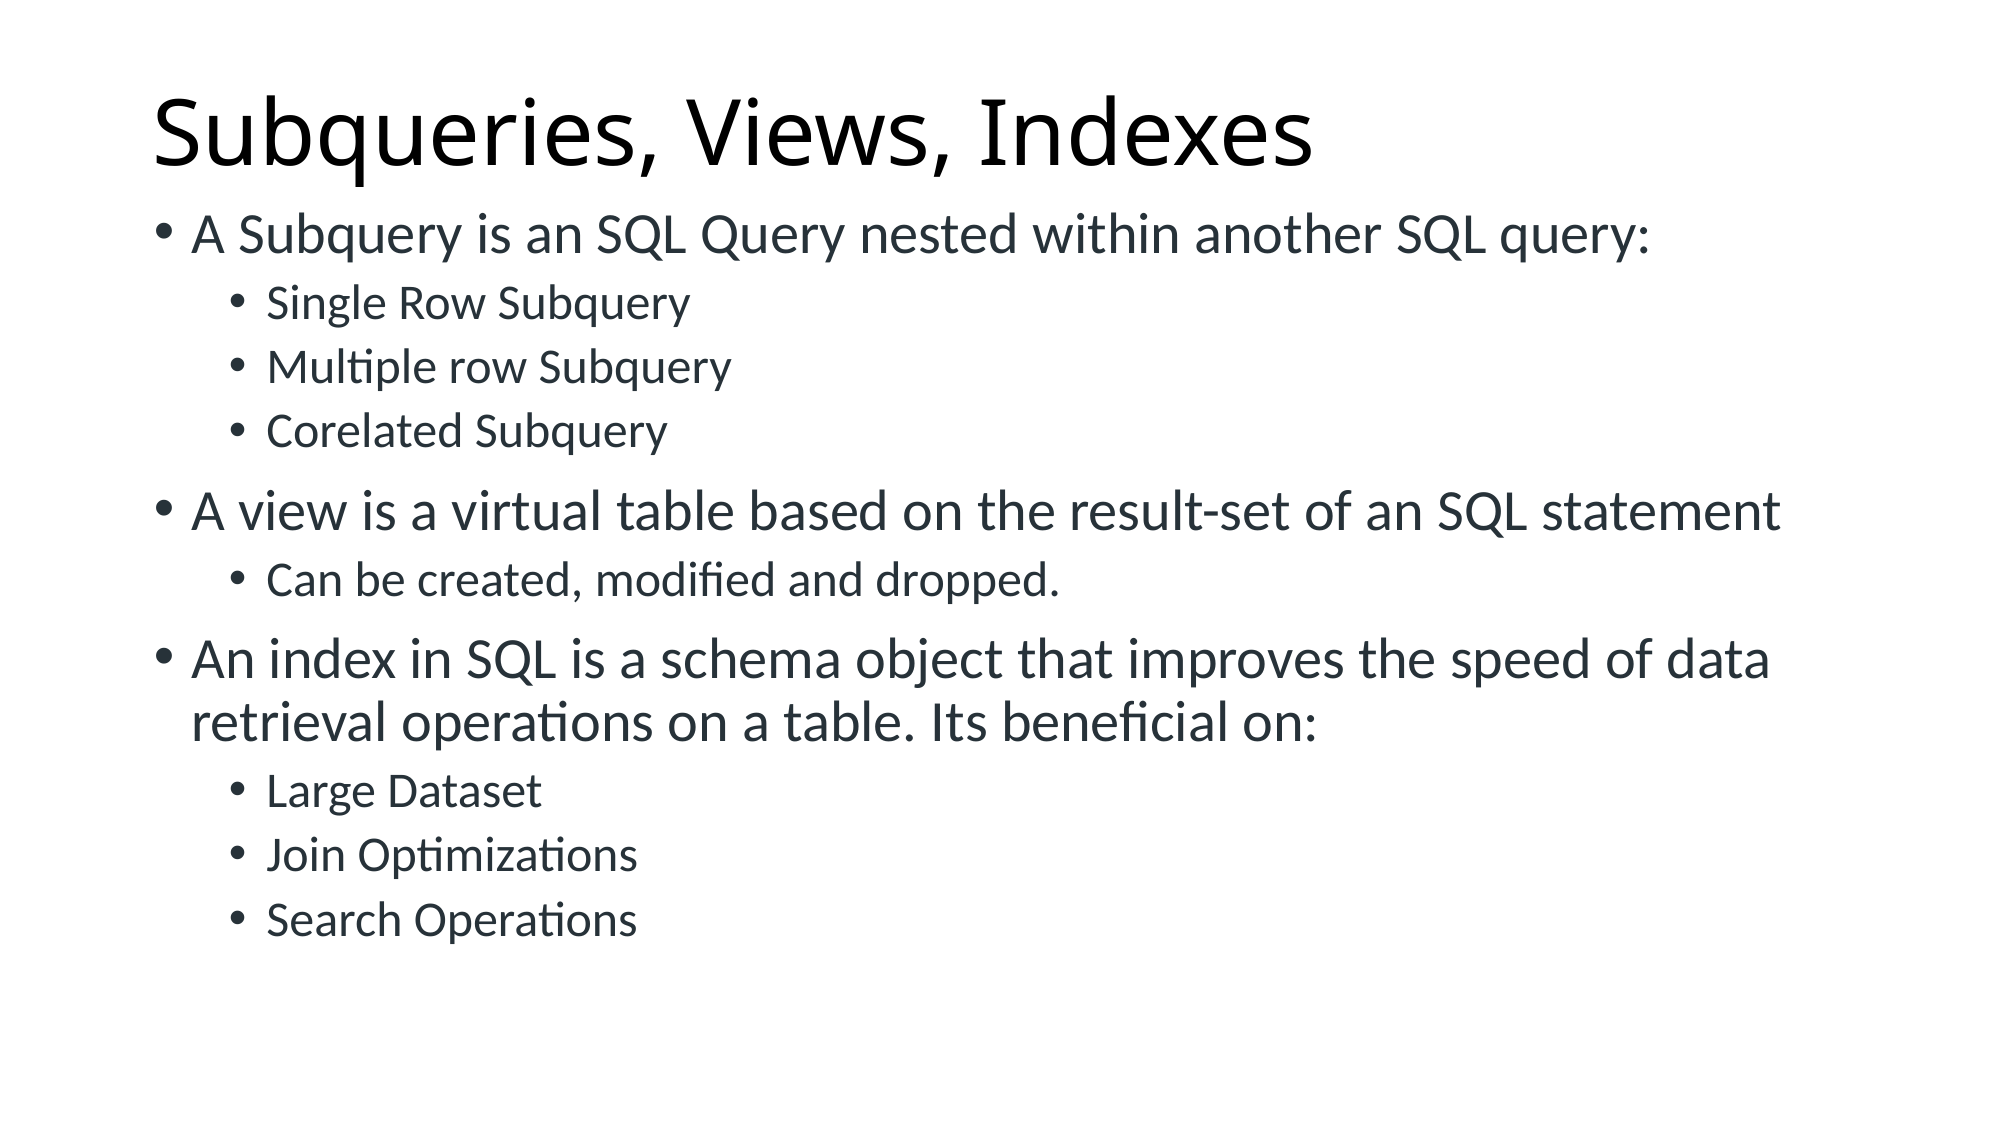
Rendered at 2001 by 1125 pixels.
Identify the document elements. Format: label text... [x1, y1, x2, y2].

title Subqueries, Views, Indexes [137, 78, 1863, 194]
list A Subquery is an SQL Query nested within another SQL query: Single Row Subquery Multiple row Subquery Corelated Subquery A view is a virtual table based on the result-set of an SQL statement Can be created, modified and dropped. An index in SQL is a schema object that improves the speed of data retrieval operations on a table. Its beneficial on: Large Dataset Join Optimizations Search Operations [138, 195, 1864, 1025]
